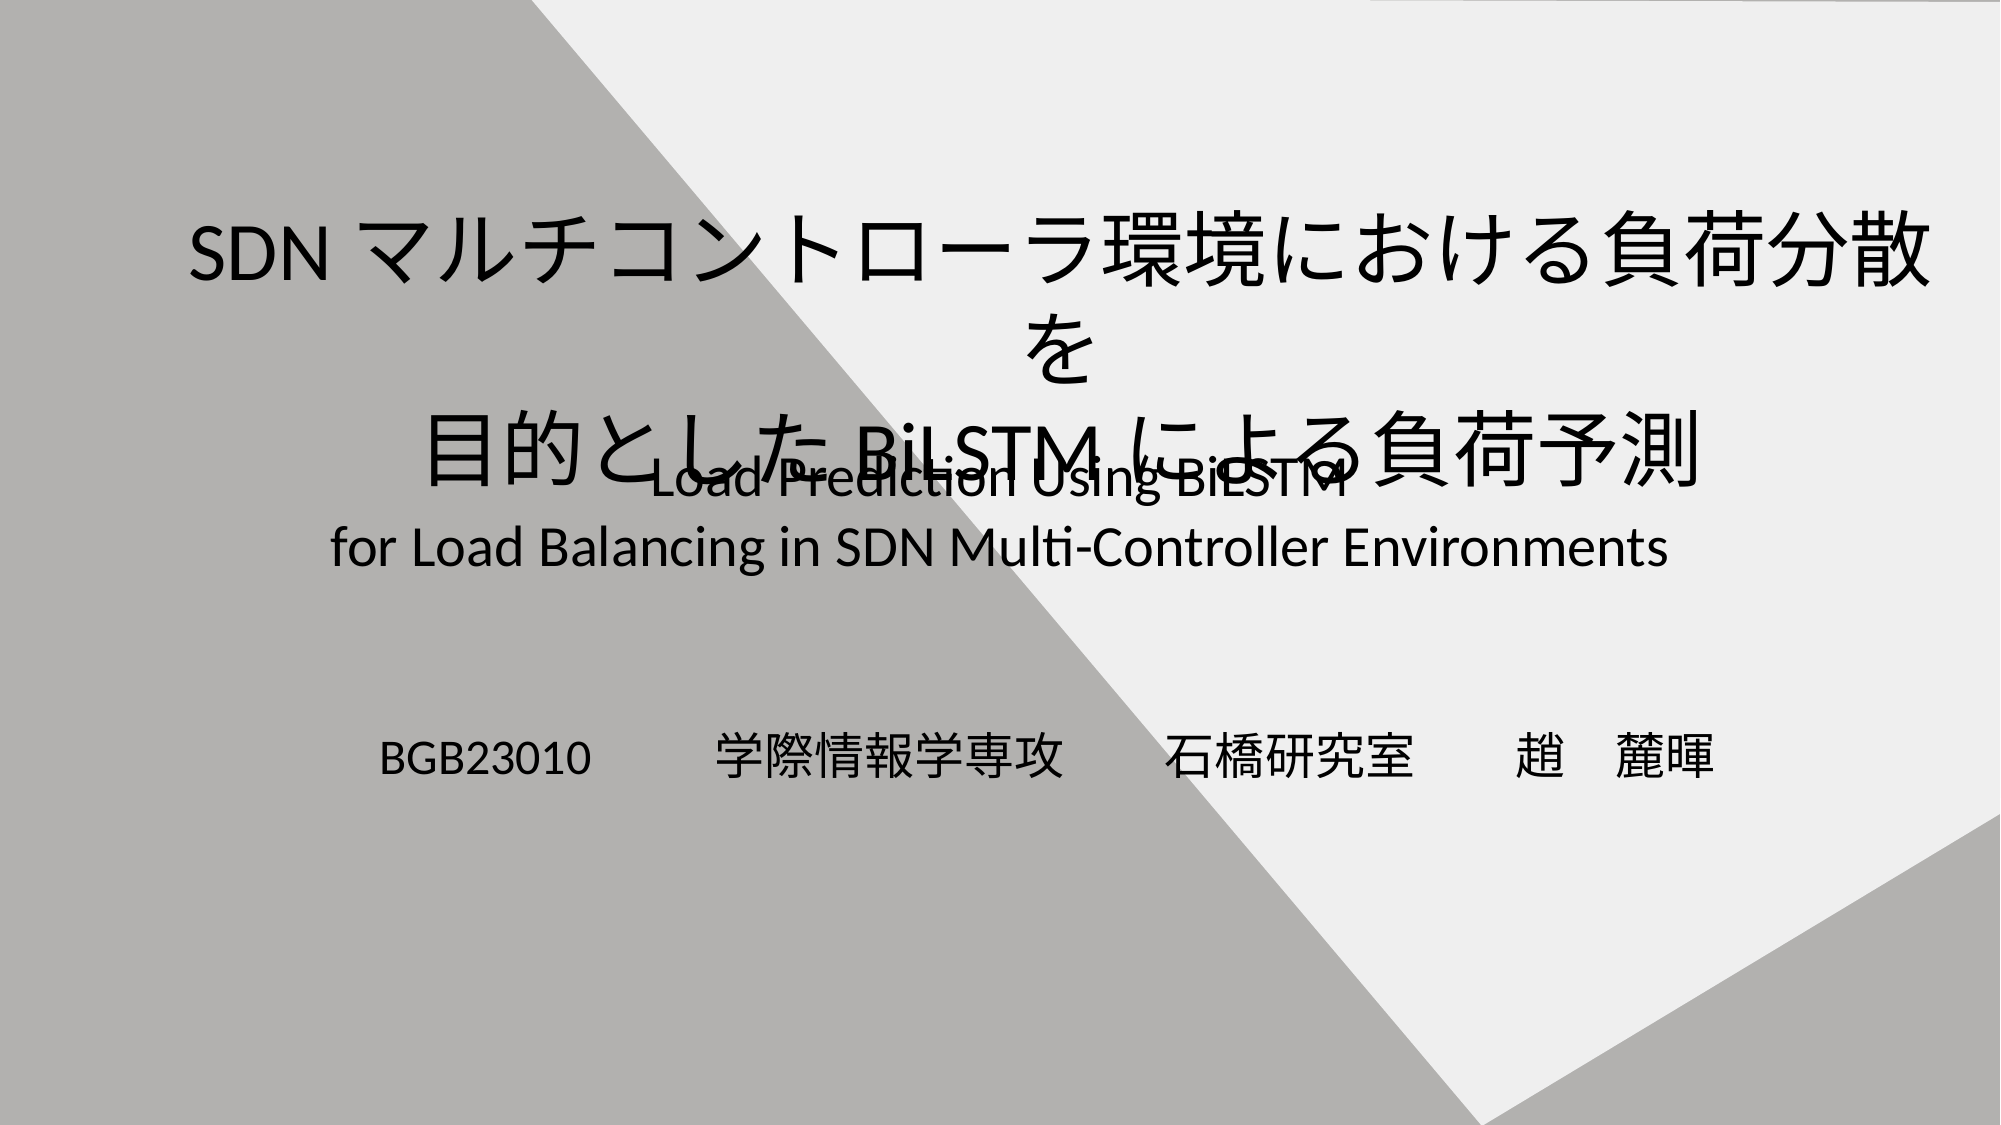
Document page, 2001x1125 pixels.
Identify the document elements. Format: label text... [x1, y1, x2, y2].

text_box Load Prediction Using BiLSTM for Load Balancing in SDN Multi-Controller Environments [233, 430, 1767, 586]
text_box BGB23010 学際情報学専攻 石橋研究室 趙 麓暉 [364, 717, 1757, 793]
text_box SDNマルチコントローラ環境における負荷分散を 目的としたBiLSTMによる負荷予測 [135, 190, 1986, 505]
